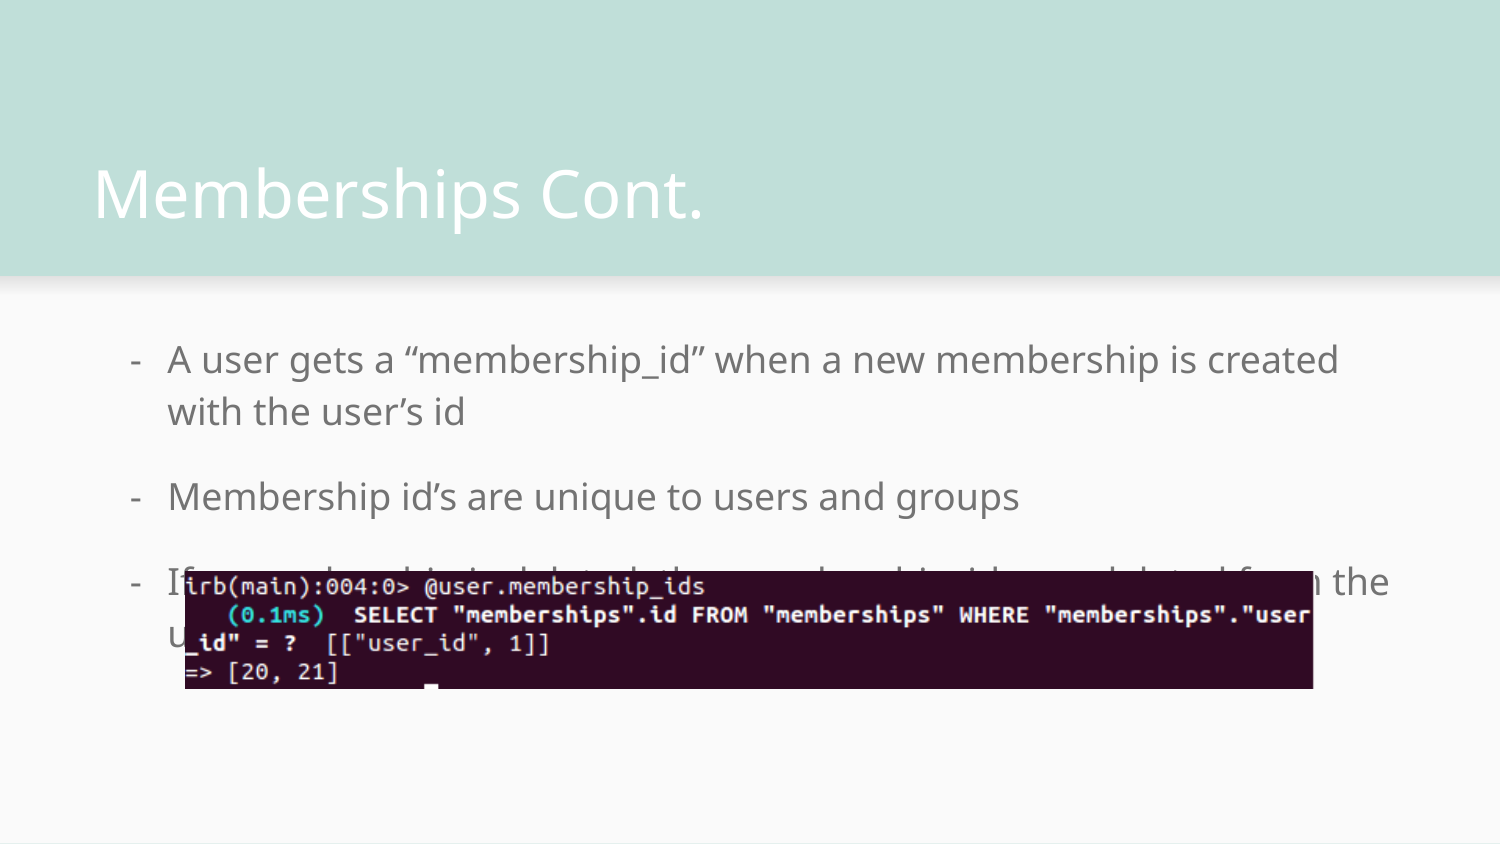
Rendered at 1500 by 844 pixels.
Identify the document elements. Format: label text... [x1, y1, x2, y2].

picture [185, 571, 1315, 689]
title Memberships Cont. [77, 121, 1427, 248]
list A user gets a “membership_id” when a new membership is created with the user’s id Membership id’s are unique to users and groups If a membership is deleted, the membership_ids are deleted from the user [77, 314, 1427, 760]
